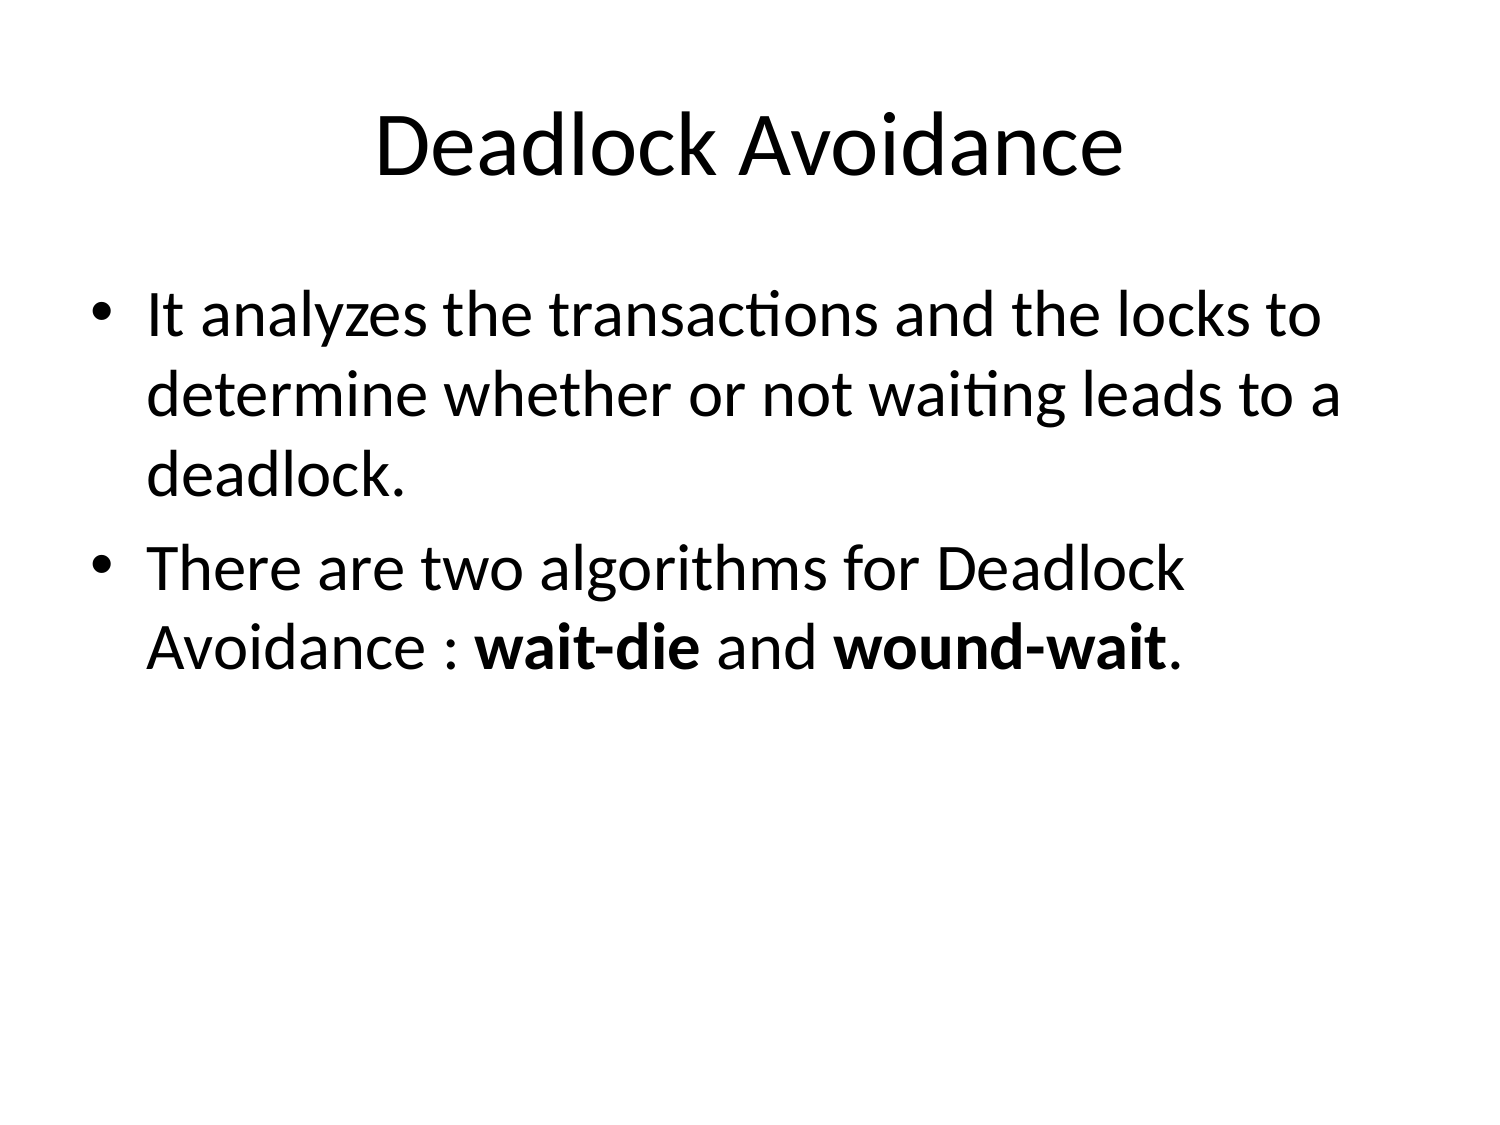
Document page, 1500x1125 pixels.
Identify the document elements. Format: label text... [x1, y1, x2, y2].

title Deadlock Avoidance [75, 45, 1425, 233]
list It analyzes the transactions and the locks to determine whether or not waiting leads to a deadlock. There are two algorithms for Deadlock Avoidance : wait-die and wound-wait. [75, 262, 1425, 1005]
